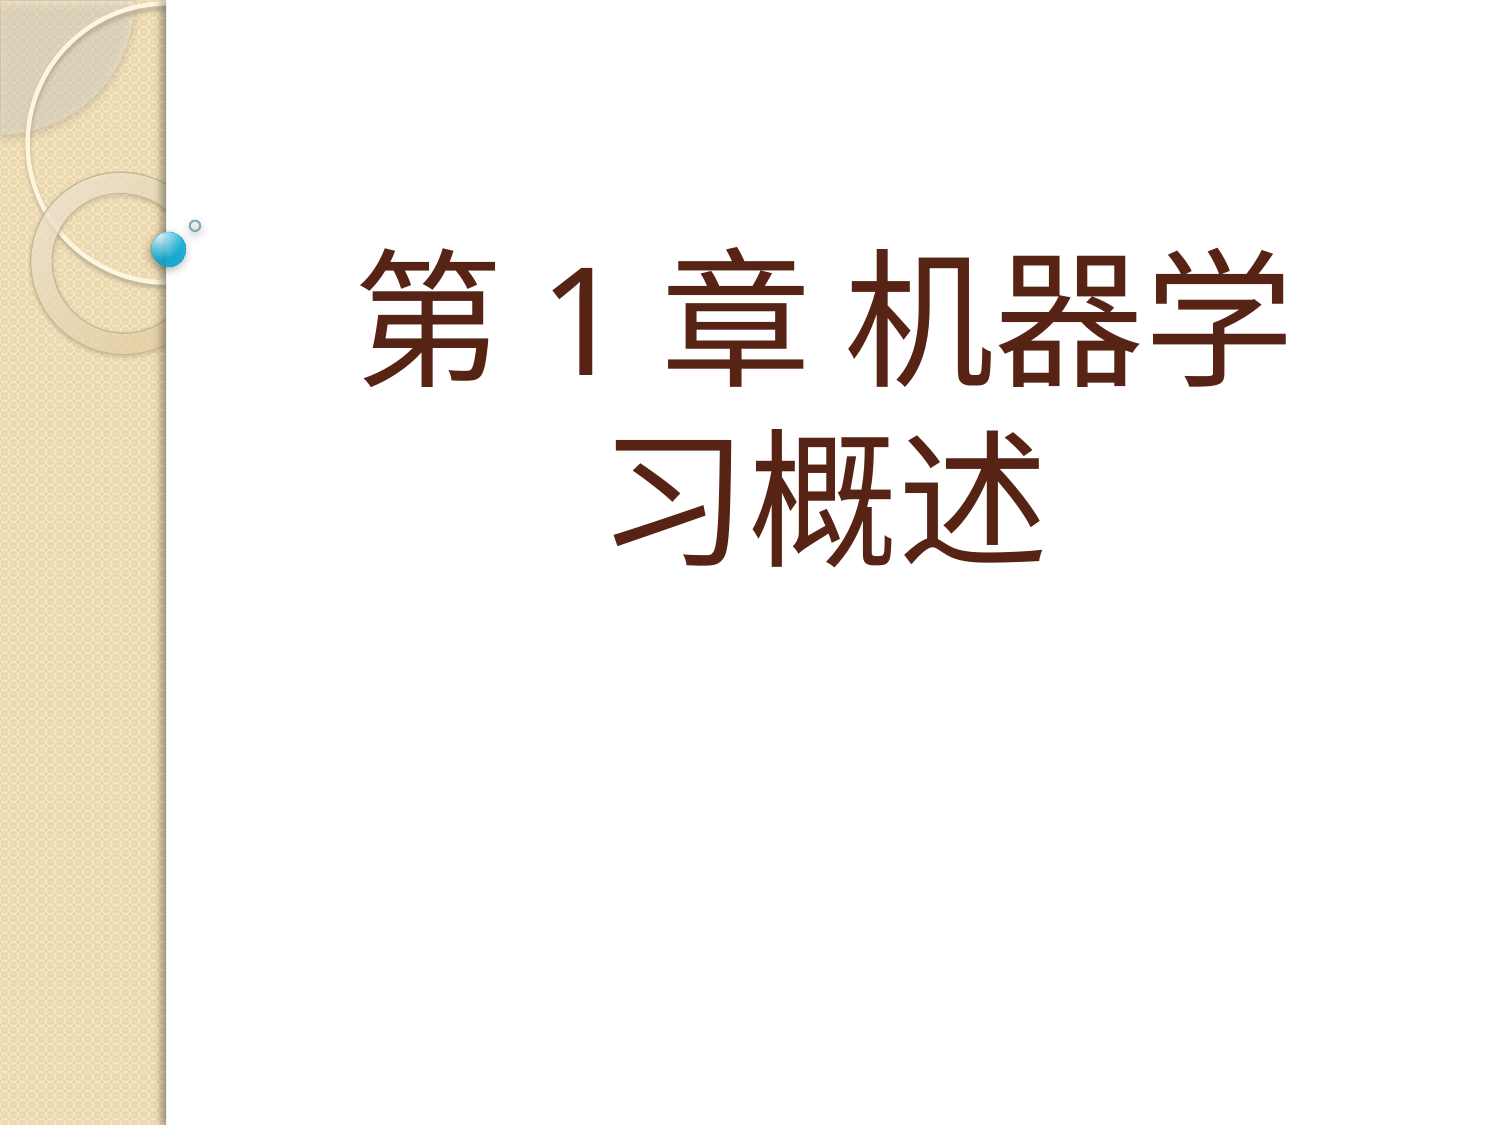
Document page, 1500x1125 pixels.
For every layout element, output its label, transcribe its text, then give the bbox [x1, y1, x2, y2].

title 第1章 机器学习概述 [289, 335, 1359, 593]
